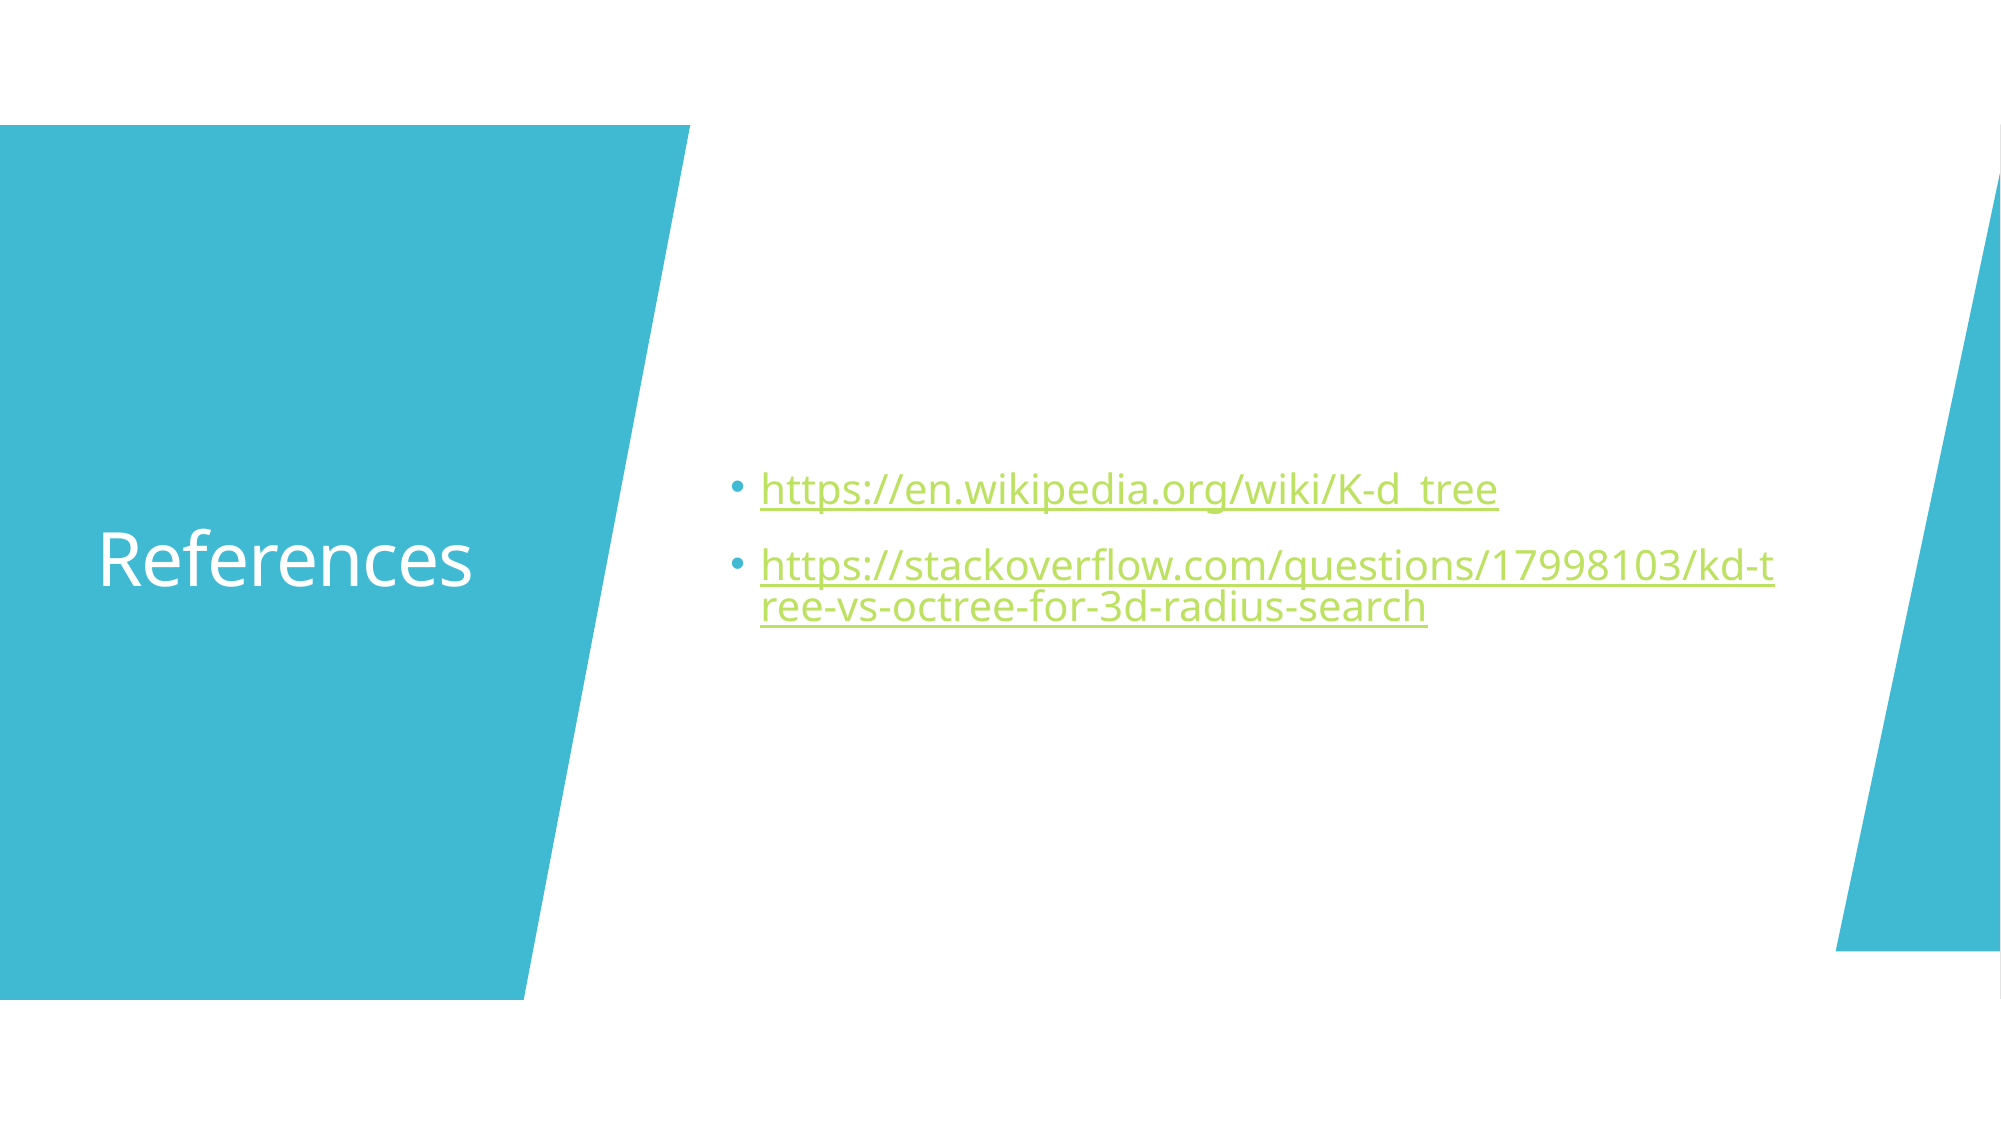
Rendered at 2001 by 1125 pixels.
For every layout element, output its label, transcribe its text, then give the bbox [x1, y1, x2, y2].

text_box [0, 0, 2000, 1125]
title References [81, 276, 537, 849]
text_box [0, 124, 692, 1001]
text_box [1834, 172, 2000, 953]
list https://en.wikipedia.org/wiki/K-d_tree https://stackoverflow.com/questions/17998103/kd-tree-vs-octree-for-3d-radius-search [715, 276, 1803, 849]
